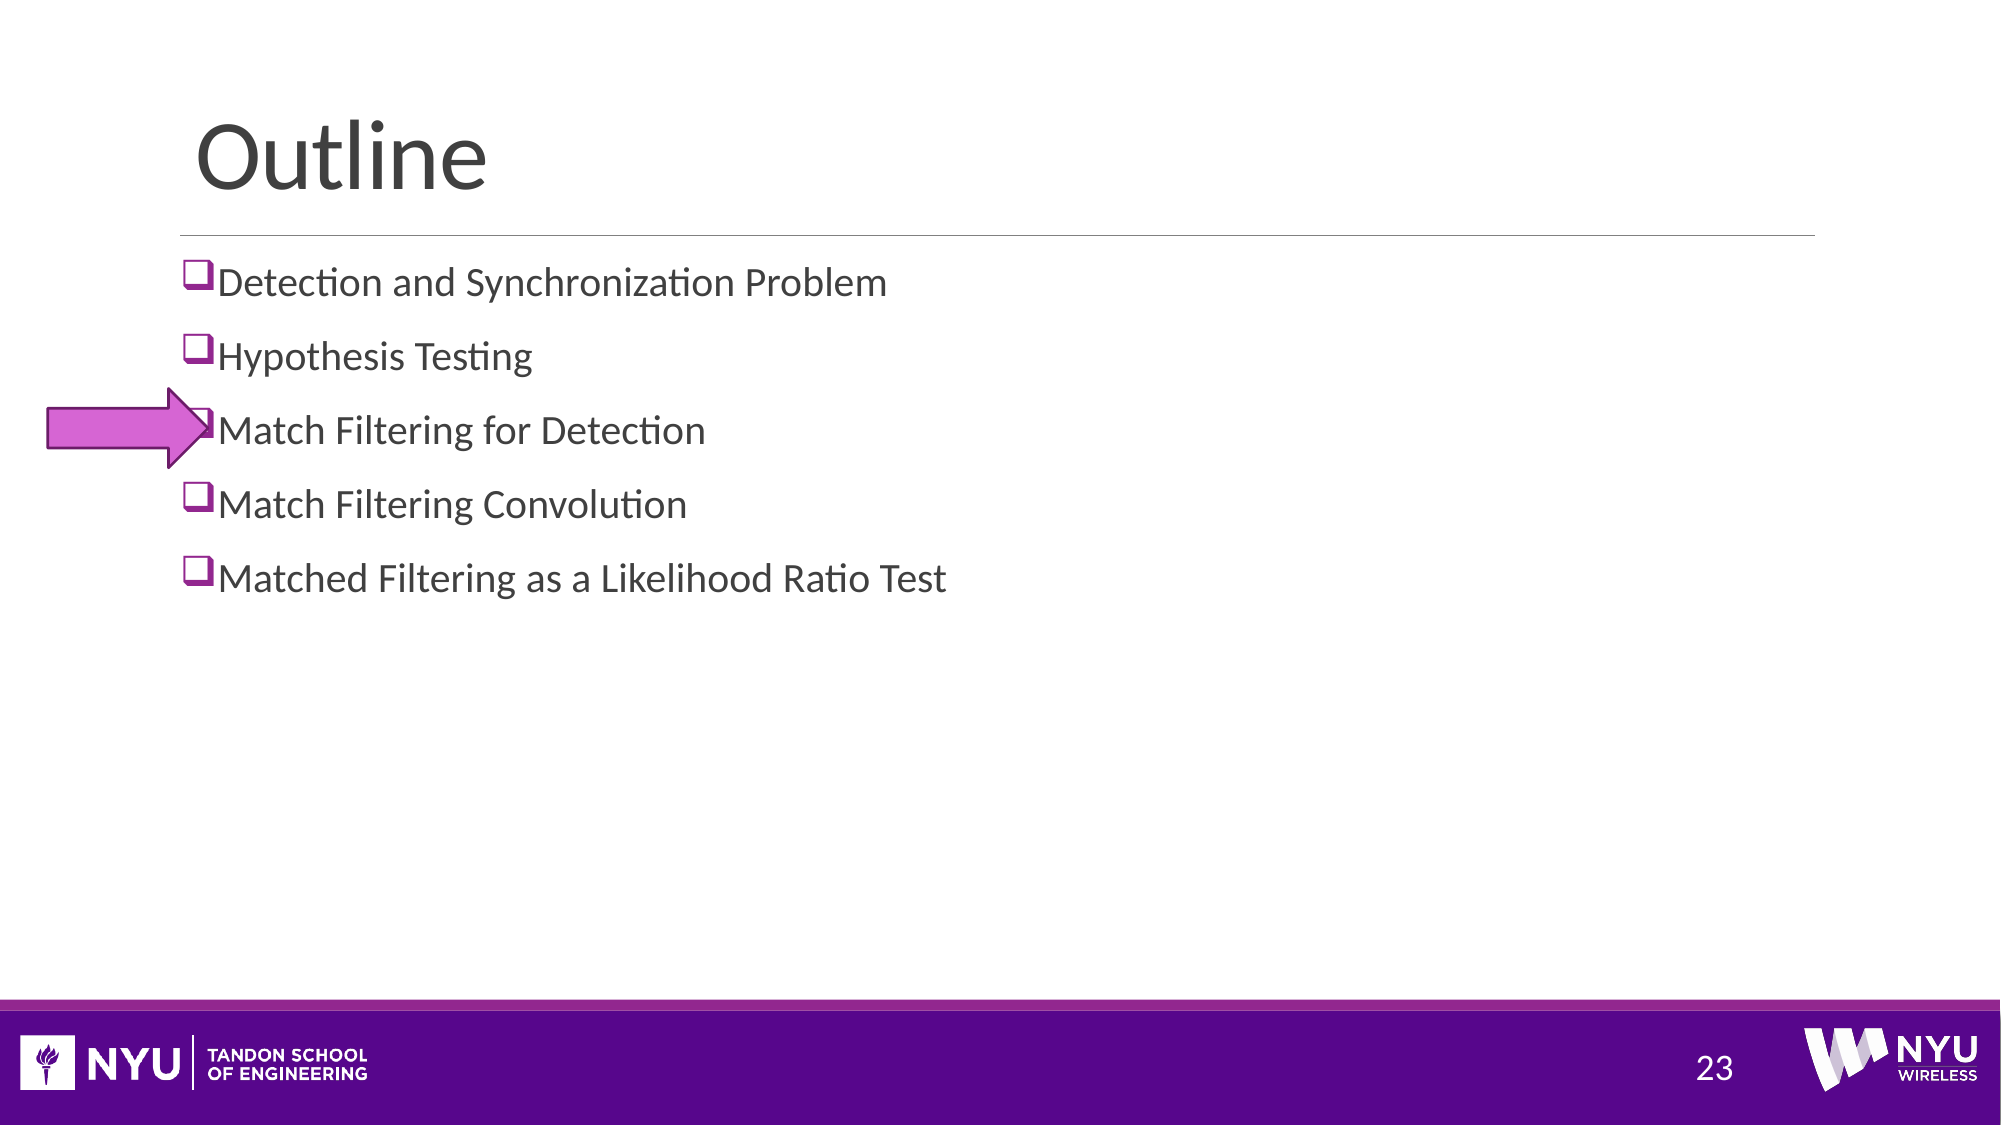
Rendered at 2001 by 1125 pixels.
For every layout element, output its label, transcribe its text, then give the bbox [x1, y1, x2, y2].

title Outline [180, 47, 1830, 218]
list Detection and Synchronization Problem Hypothesis Testing Match Filtering for Detection Match Filtering Convolution Matched Filtering as a Likelihood Ratio Test [180, 252, 1830, 963]
slide_number 23 [1533, 1035, 1749, 1096]
text_box [46, 387, 210, 470]
